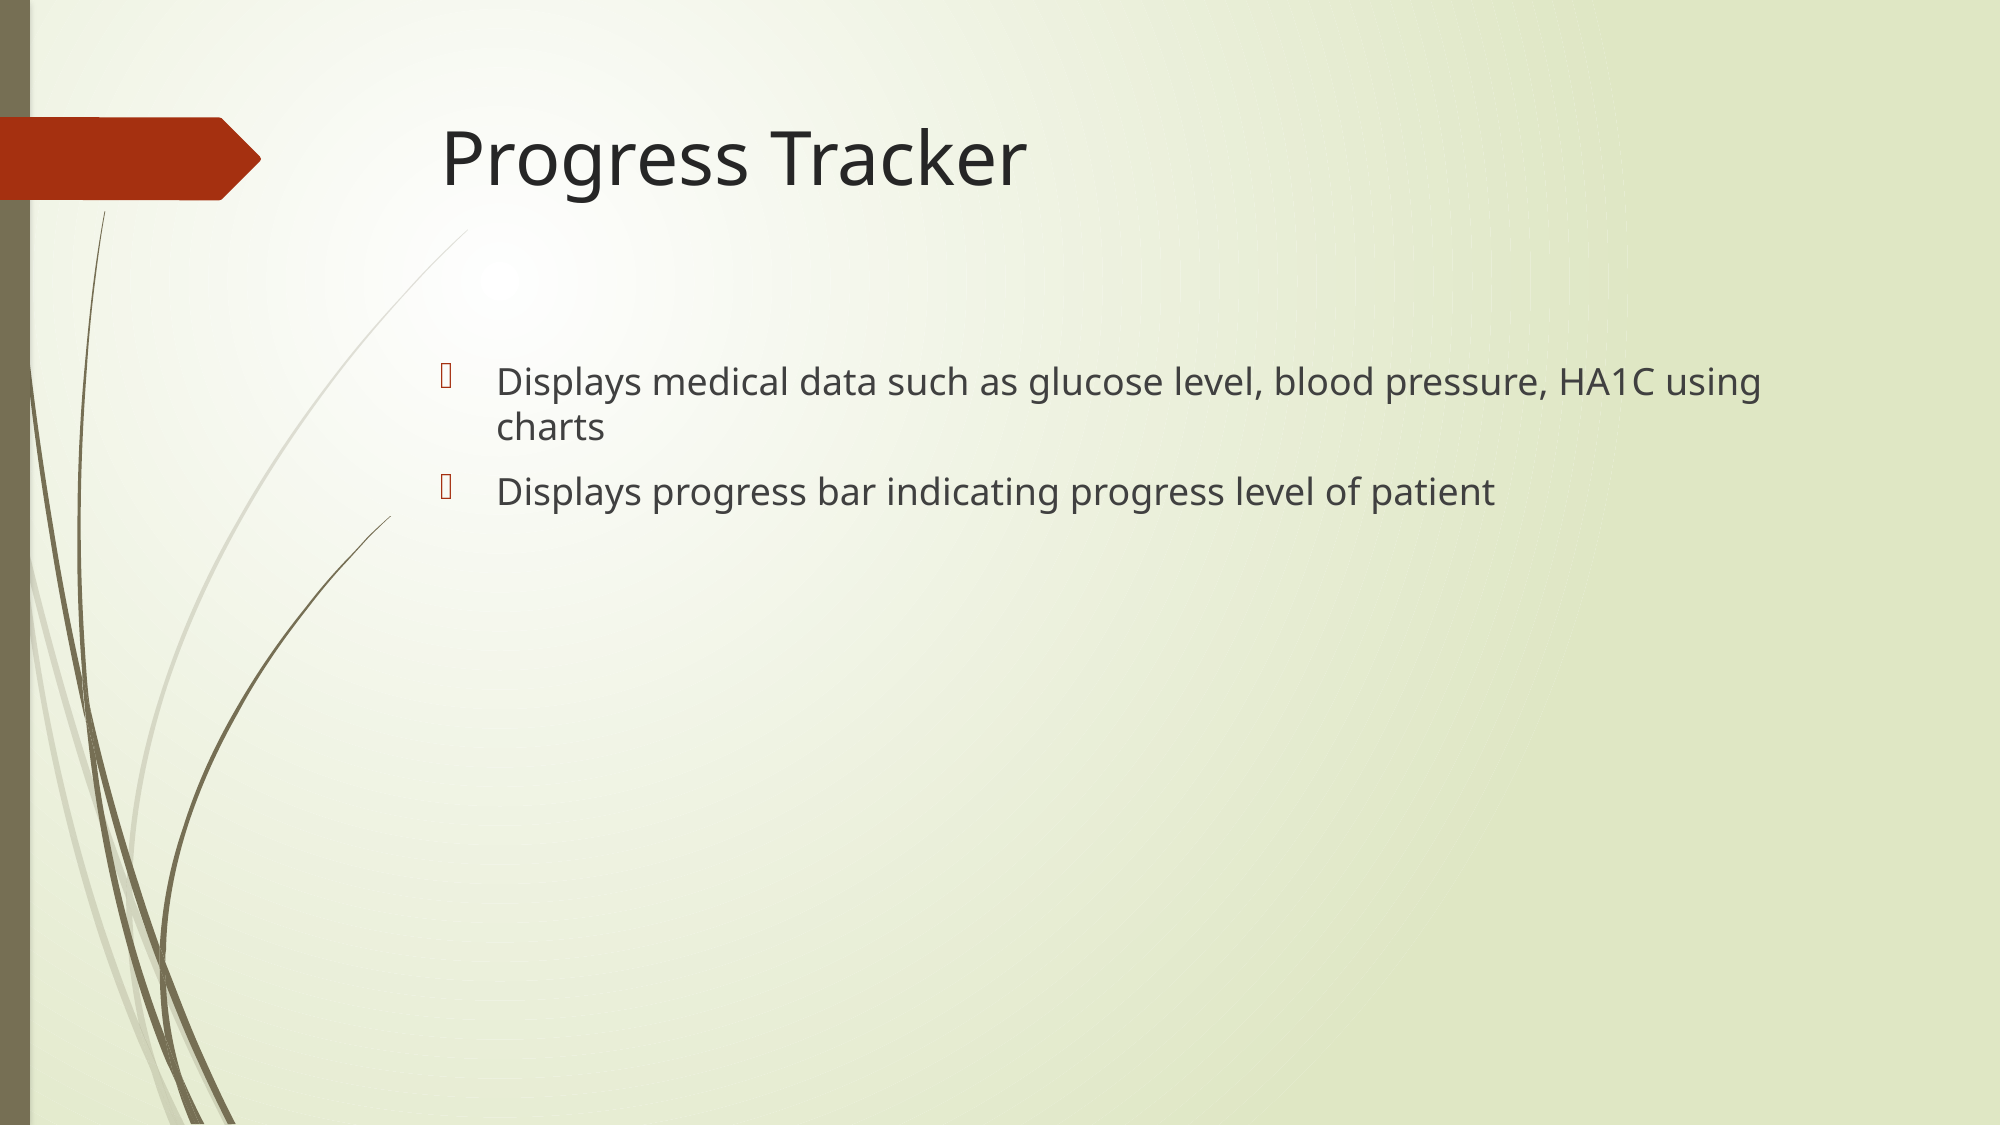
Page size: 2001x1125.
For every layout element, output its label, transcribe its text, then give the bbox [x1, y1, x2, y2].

title Progress Tracker [425, 102, 1888, 313]
list Displays medical data such as glucose level, blood pressure, HA1C using charts Displays progress bar indicating progress level of patient [424, 350, 1888, 970]
